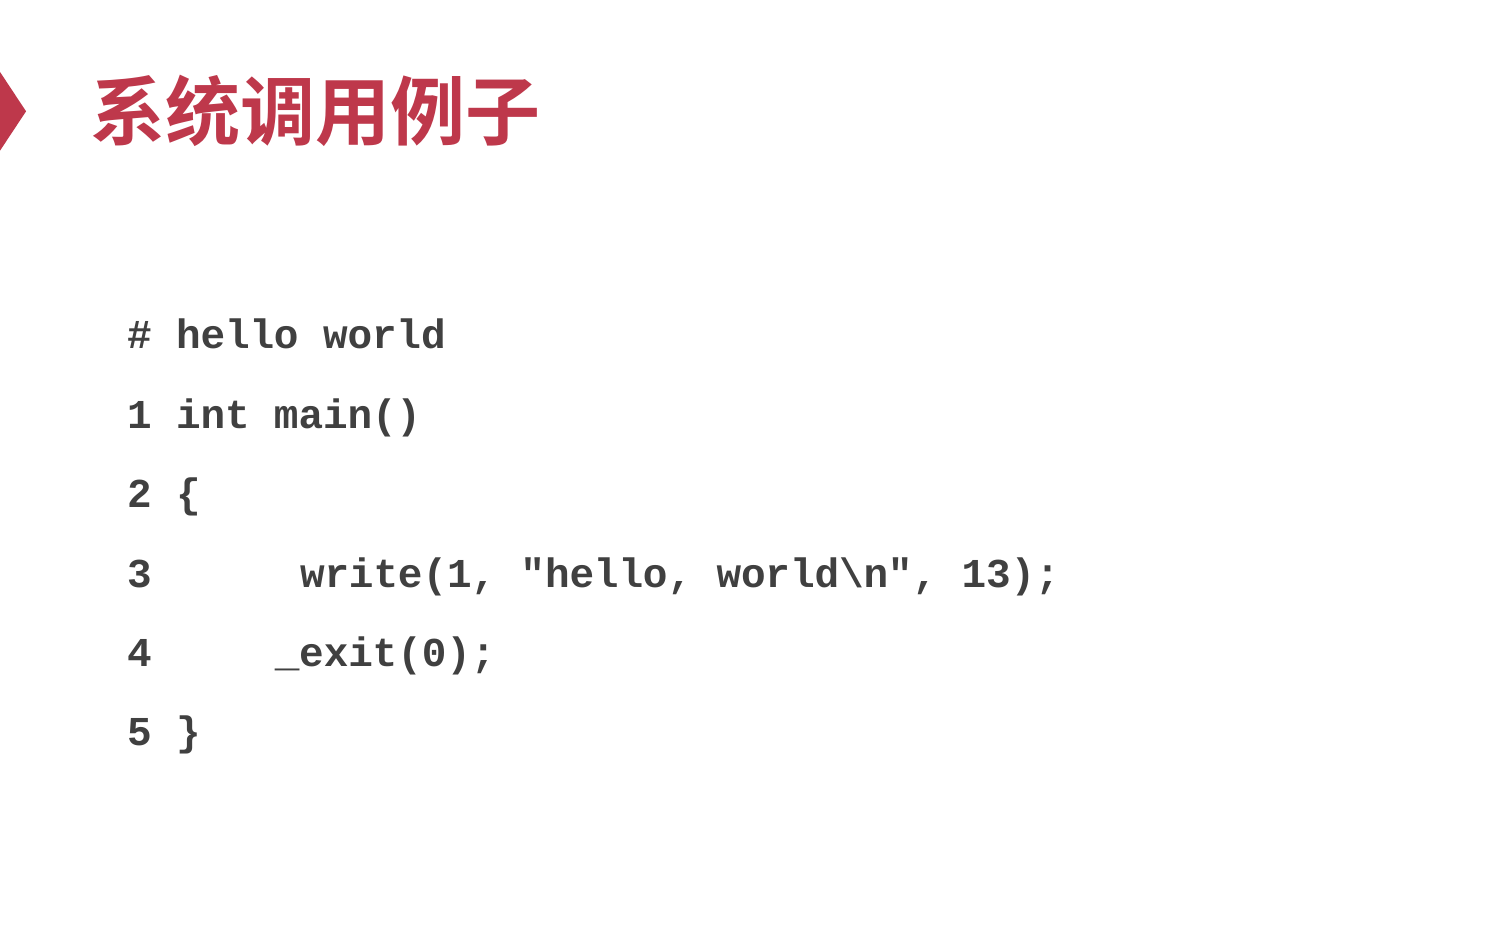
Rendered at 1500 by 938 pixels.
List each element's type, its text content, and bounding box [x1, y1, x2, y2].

text_box # hello world 1 int main() 2 { 3 write(1, "hello, world\n", 13); 4 _exit(0); 5 } [112, 290, 1353, 766]
title 系统调用例子 [75, 31, 1425, 188]
